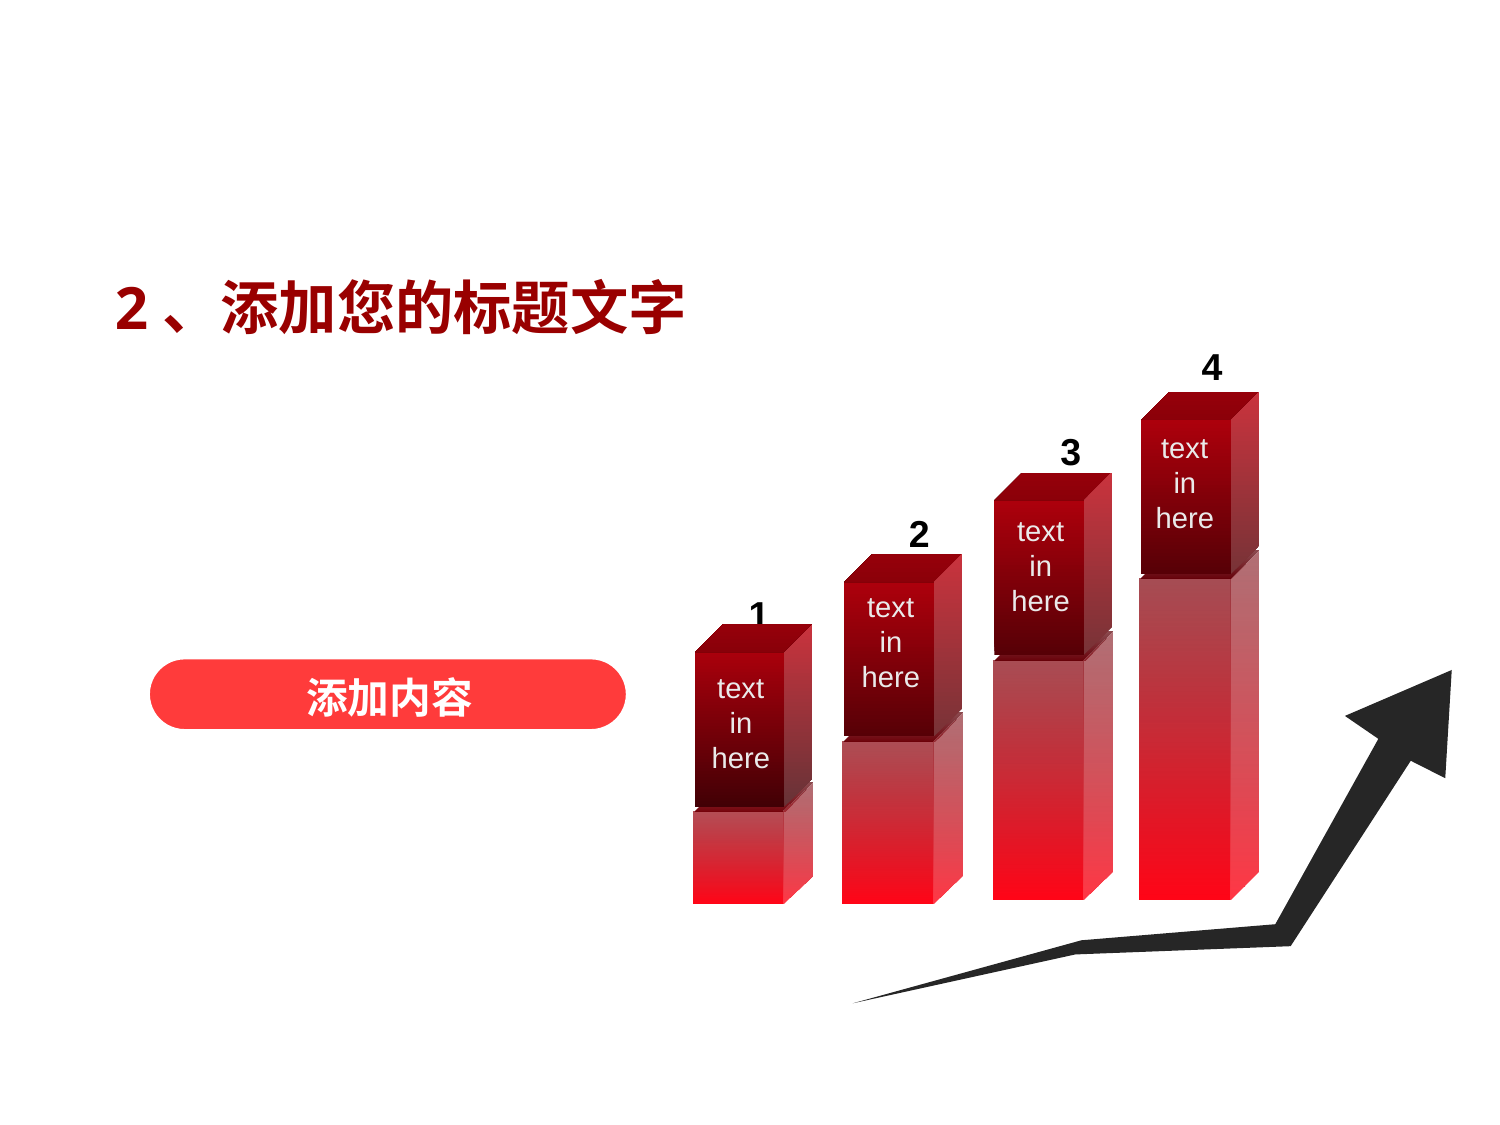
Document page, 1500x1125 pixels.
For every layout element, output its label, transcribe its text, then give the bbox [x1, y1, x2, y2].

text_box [988, 472, 1113, 900]
text_box 1 [733, 583, 785, 622]
text_box 2 [894, 502, 945, 552]
text_box 4 [1186, 335, 1238, 390]
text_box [688, 624, 813, 904]
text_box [147, 656, 629, 732]
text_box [1132, 391, 1260, 900]
text_box [852, 669, 1452, 1004]
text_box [838, 554, 963, 904]
text_box 2、添加您的标题文字 [100, 271, 786, 350]
text_box 3 [1045, 420, 1096, 471]
